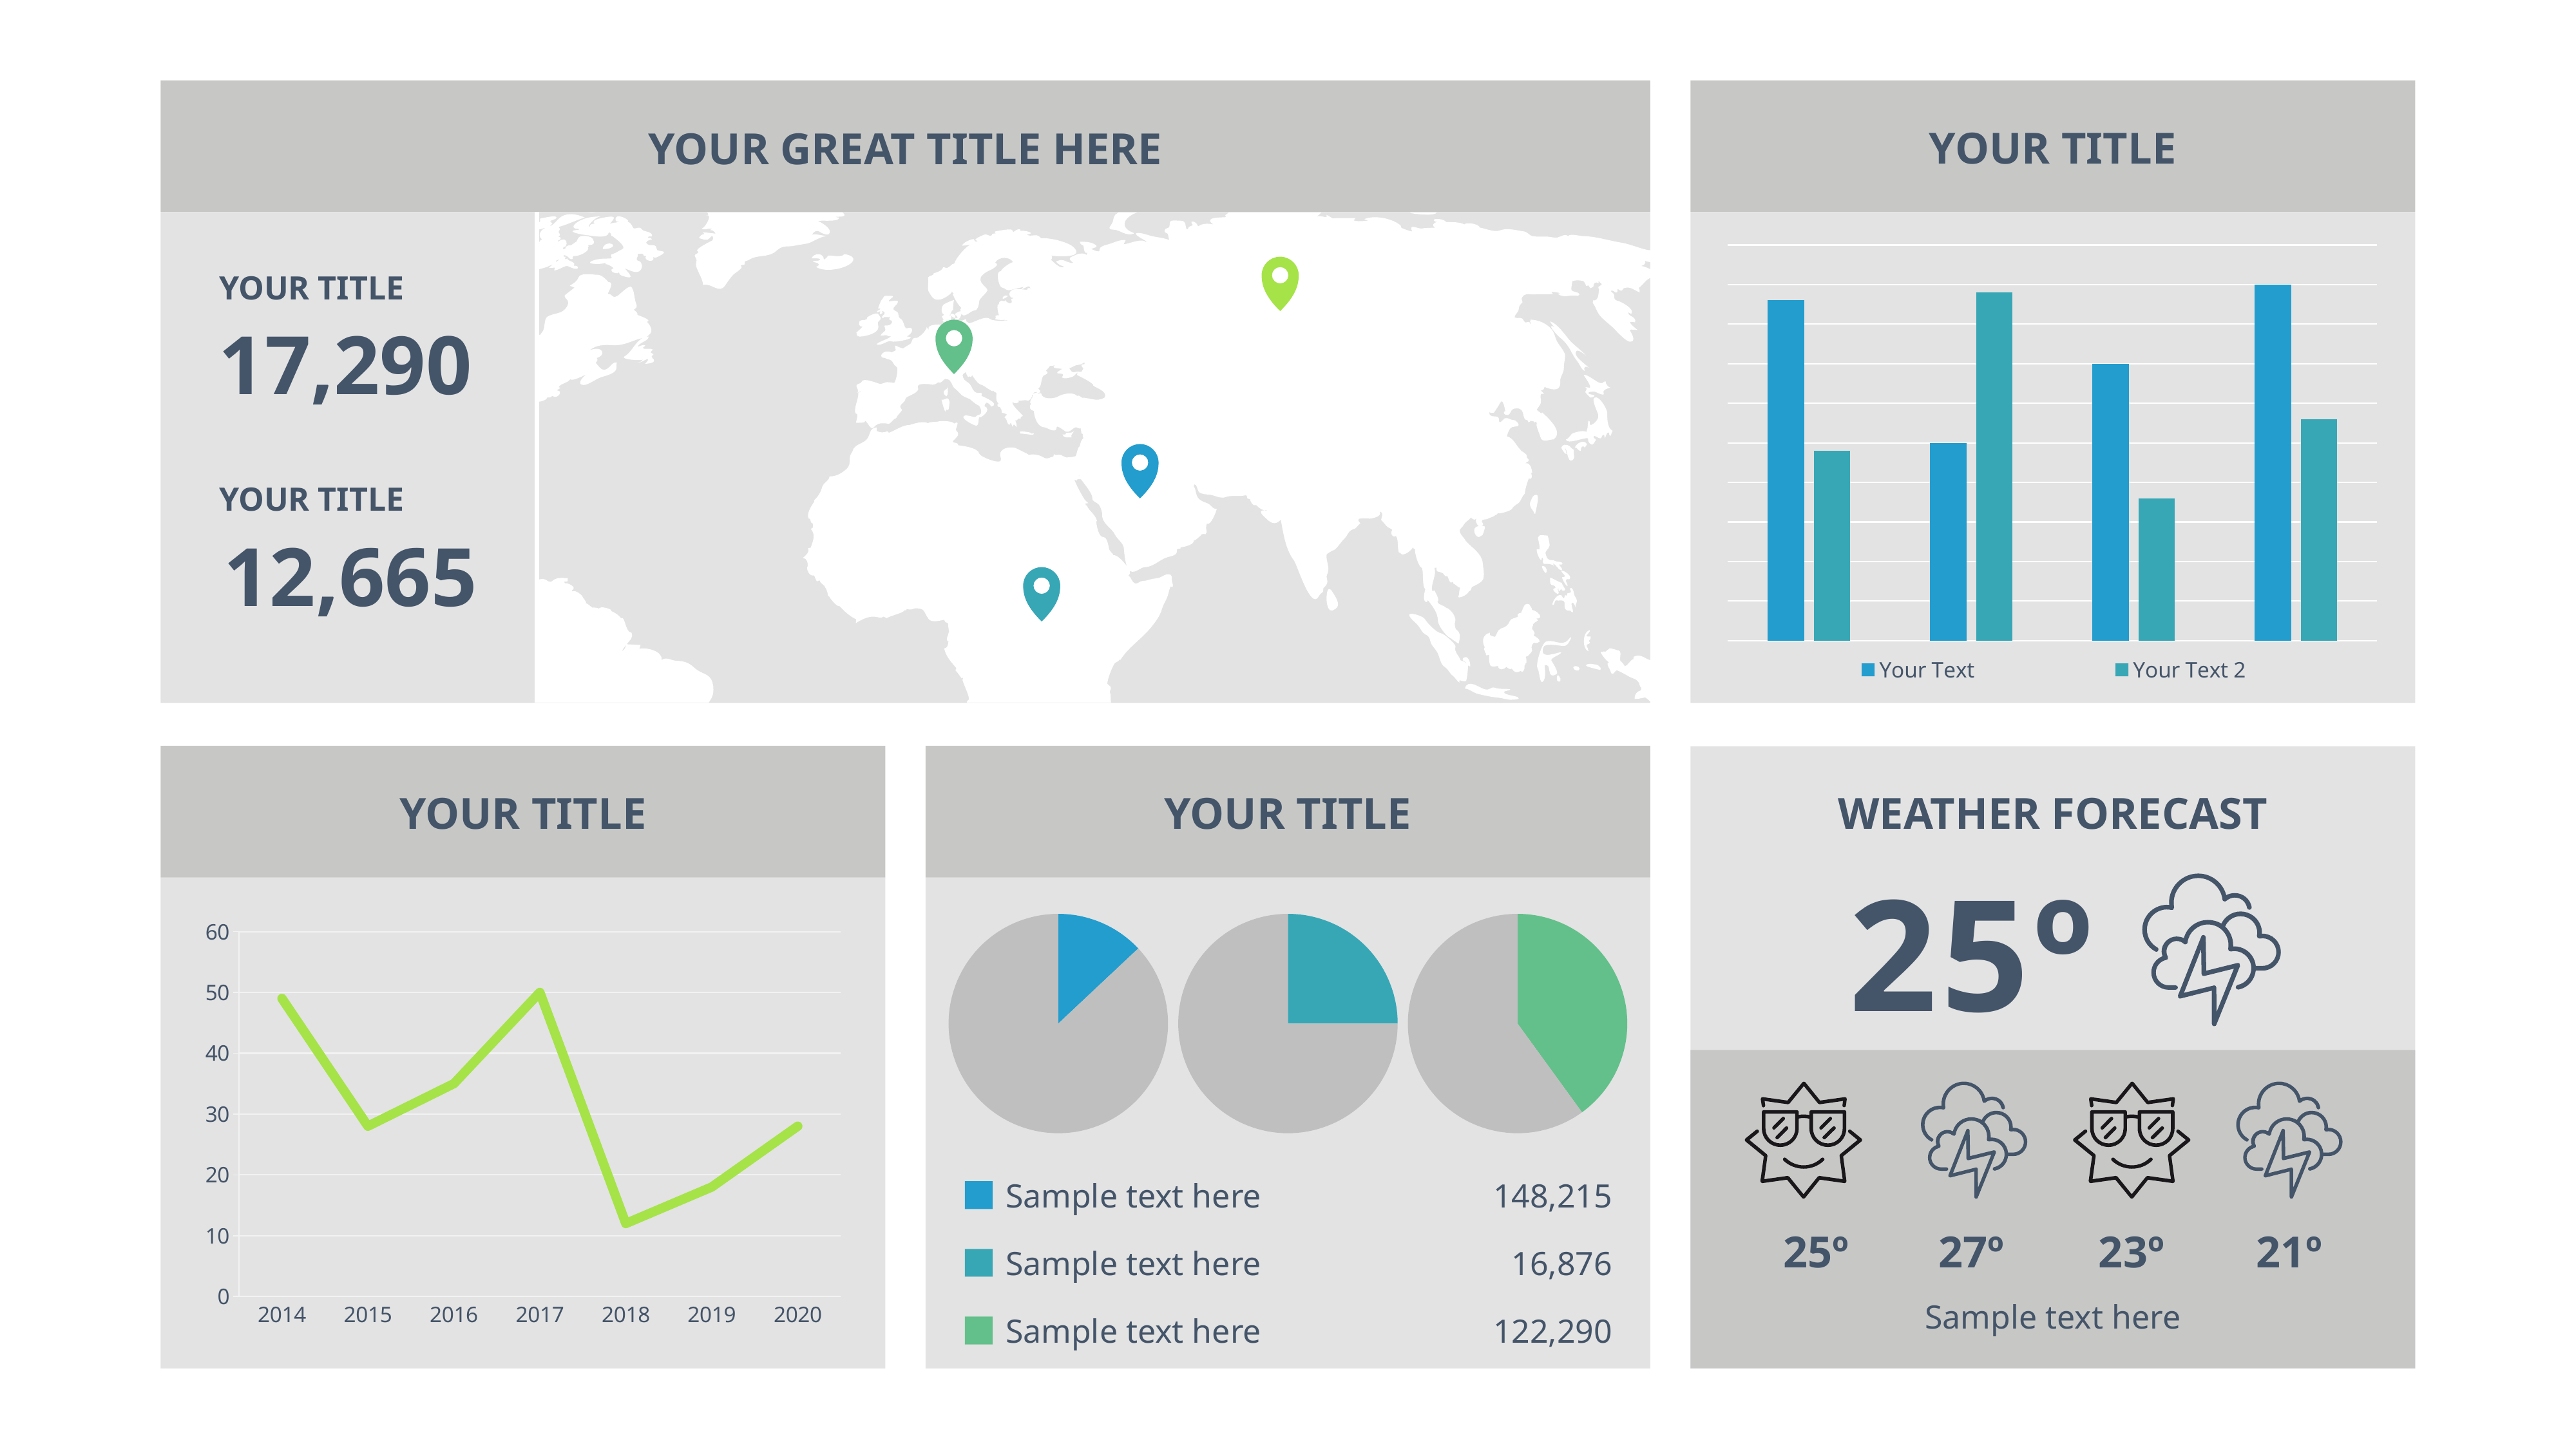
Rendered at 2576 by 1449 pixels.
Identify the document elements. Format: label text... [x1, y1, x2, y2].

text_box [2151, 911, 2281, 990]
text_box YOUR TITLE [209, 262, 414, 309]
text_box Sample text here [996, 1238, 1271, 1287]
text_box [1121, 444, 1159, 498]
text_box YOUR TITLE [1154, 781, 1422, 842]
text_box [160, 213, 1651, 704]
text_box [1690, 80, 2416, 213]
text_box YOUR TITLE [1920, 116, 2186, 178]
text_box 12,665 [214, 520, 487, 627]
text_box 17,290 [209, 309, 482, 415]
text_box [2090, 1110, 2175, 1148]
text_box [925, 745, 1651, 878]
text_box [1927, 1110, 2028, 1171]
text_box [2088, 1081, 2175, 1108]
text_box [2243, 1110, 2343, 1171]
text_box [2178, 934, 2240, 1027]
text_box Sample text here [996, 1306, 1271, 1354]
text_box YOUR GREAT TITLE HERE [638, 117, 1172, 178]
text_box [964, 1180, 993, 1209]
text_box [694, 212, 844, 289]
text_box YOUR TITLE [209, 474, 414, 523]
text_box [964, 1316, 993, 1345]
chart [1403, 909, 1632, 1138]
text_box [1744, 1129, 1862, 1199]
text_box [2073, 1129, 2191, 1199]
text_box [160, 878, 886, 1369]
text_box [1690, 746, 2416, 1049]
text_box [1690, 1049, 2416, 1369]
text_box [803, 212, 1650, 703]
text_box [160, 745, 886, 878]
chart [944, 909, 1402, 1138]
text_box 21º [2247, 1220, 2333, 1281]
text_box [1948, 1128, 1996, 1199]
text_box [1762, 1110, 1847, 1148]
text_box [2142, 873, 2252, 952]
text_box 122,290 [1484, 1306, 1622, 1354]
text_box Sample text here [1915, 1292, 2191, 1341]
text_box [1921, 1081, 2005, 1142]
text_box [1760, 1081, 1847, 1108]
text_box [539, 578, 714, 703]
text_box [1023, 567, 1060, 622]
text_box [539, 274, 654, 402]
text_box 23º [2089, 1220, 2175, 1281]
text_box 27º [1929, 1220, 2014, 1281]
chart [192, 909, 854, 1338]
text_box [964, 1248, 993, 1278]
text_box [160, 80, 1651, 213]
text_box [2264, 1128, 2311, 1199]
text_box [1690, 213, 2416, 704]
text_box [925, 878, 1651, 1369]
text_box [935, 319, 973, 374]
text_box YOUR TITLE [390, 781, 656, 842]
text_box Sample text here [996, 1170, 1271, 1219]
text_box WEATHER FORECAST [1828, 781, 2278, 842]
text_box [539, 214, 664, 278]
text_box [2236, 1081, 2320, 1142]
text_box 25º [1773, 1220, 1859, 1281]
text_box [1261, 256, 1299, 312]
text_box 148,215 [1484, 1170, 1622, 1219]
text_box 25º [1840, 852, 2104, 1047]
chart [1714, 236, 2391, 694]
text_box 16,876 [1502, 1238, 1622, 1287]
